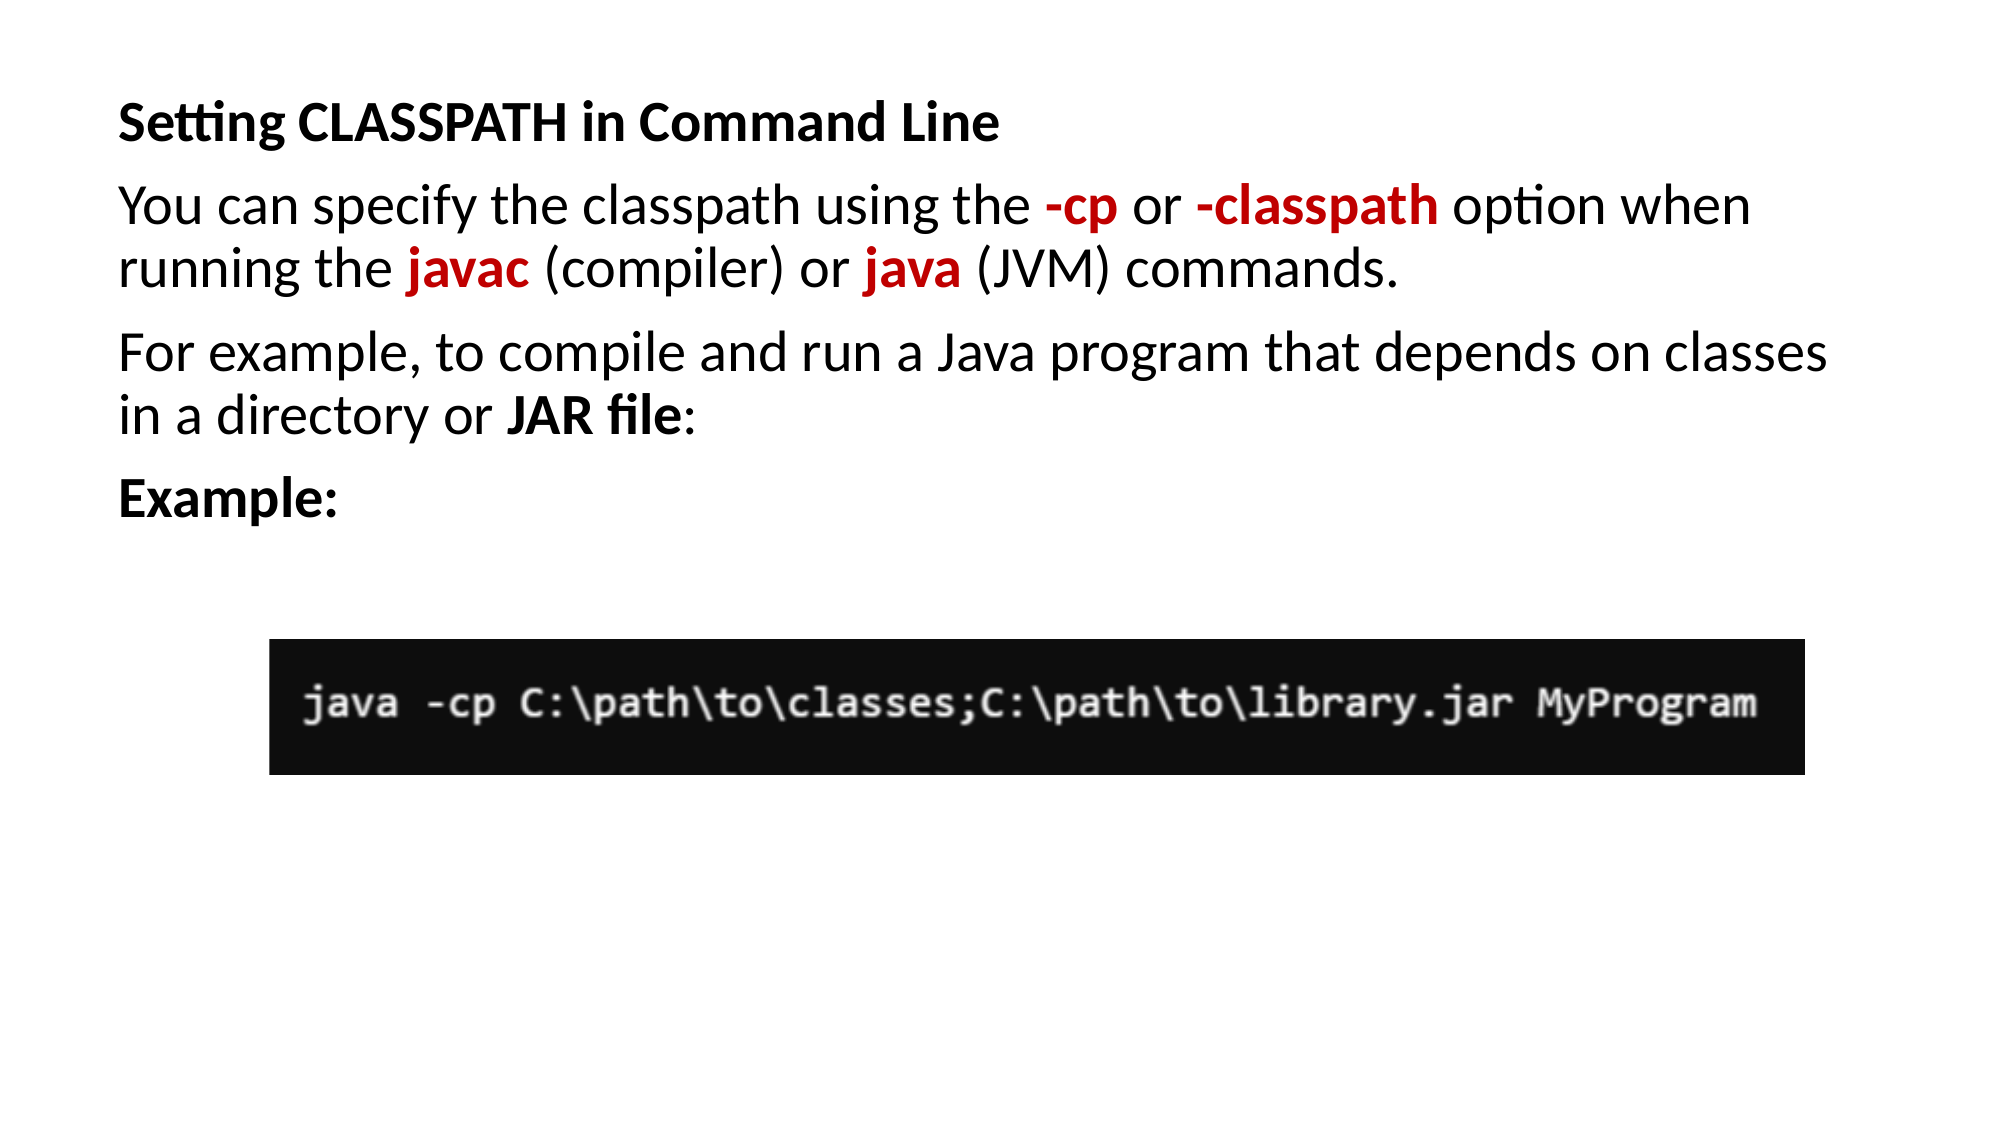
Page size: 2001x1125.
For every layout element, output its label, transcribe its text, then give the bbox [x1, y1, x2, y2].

picture [269, 639, 1805, 775]
list Setting CLASSPATH in Command Line You can specify the classpath using the -cp or -classpath option when running the javac (compiler) or java (JVM) commands. For example, to compile and run a Java program that depends on classes in a directory or JAR file: Example: [103, 83, 1876, 1010]
